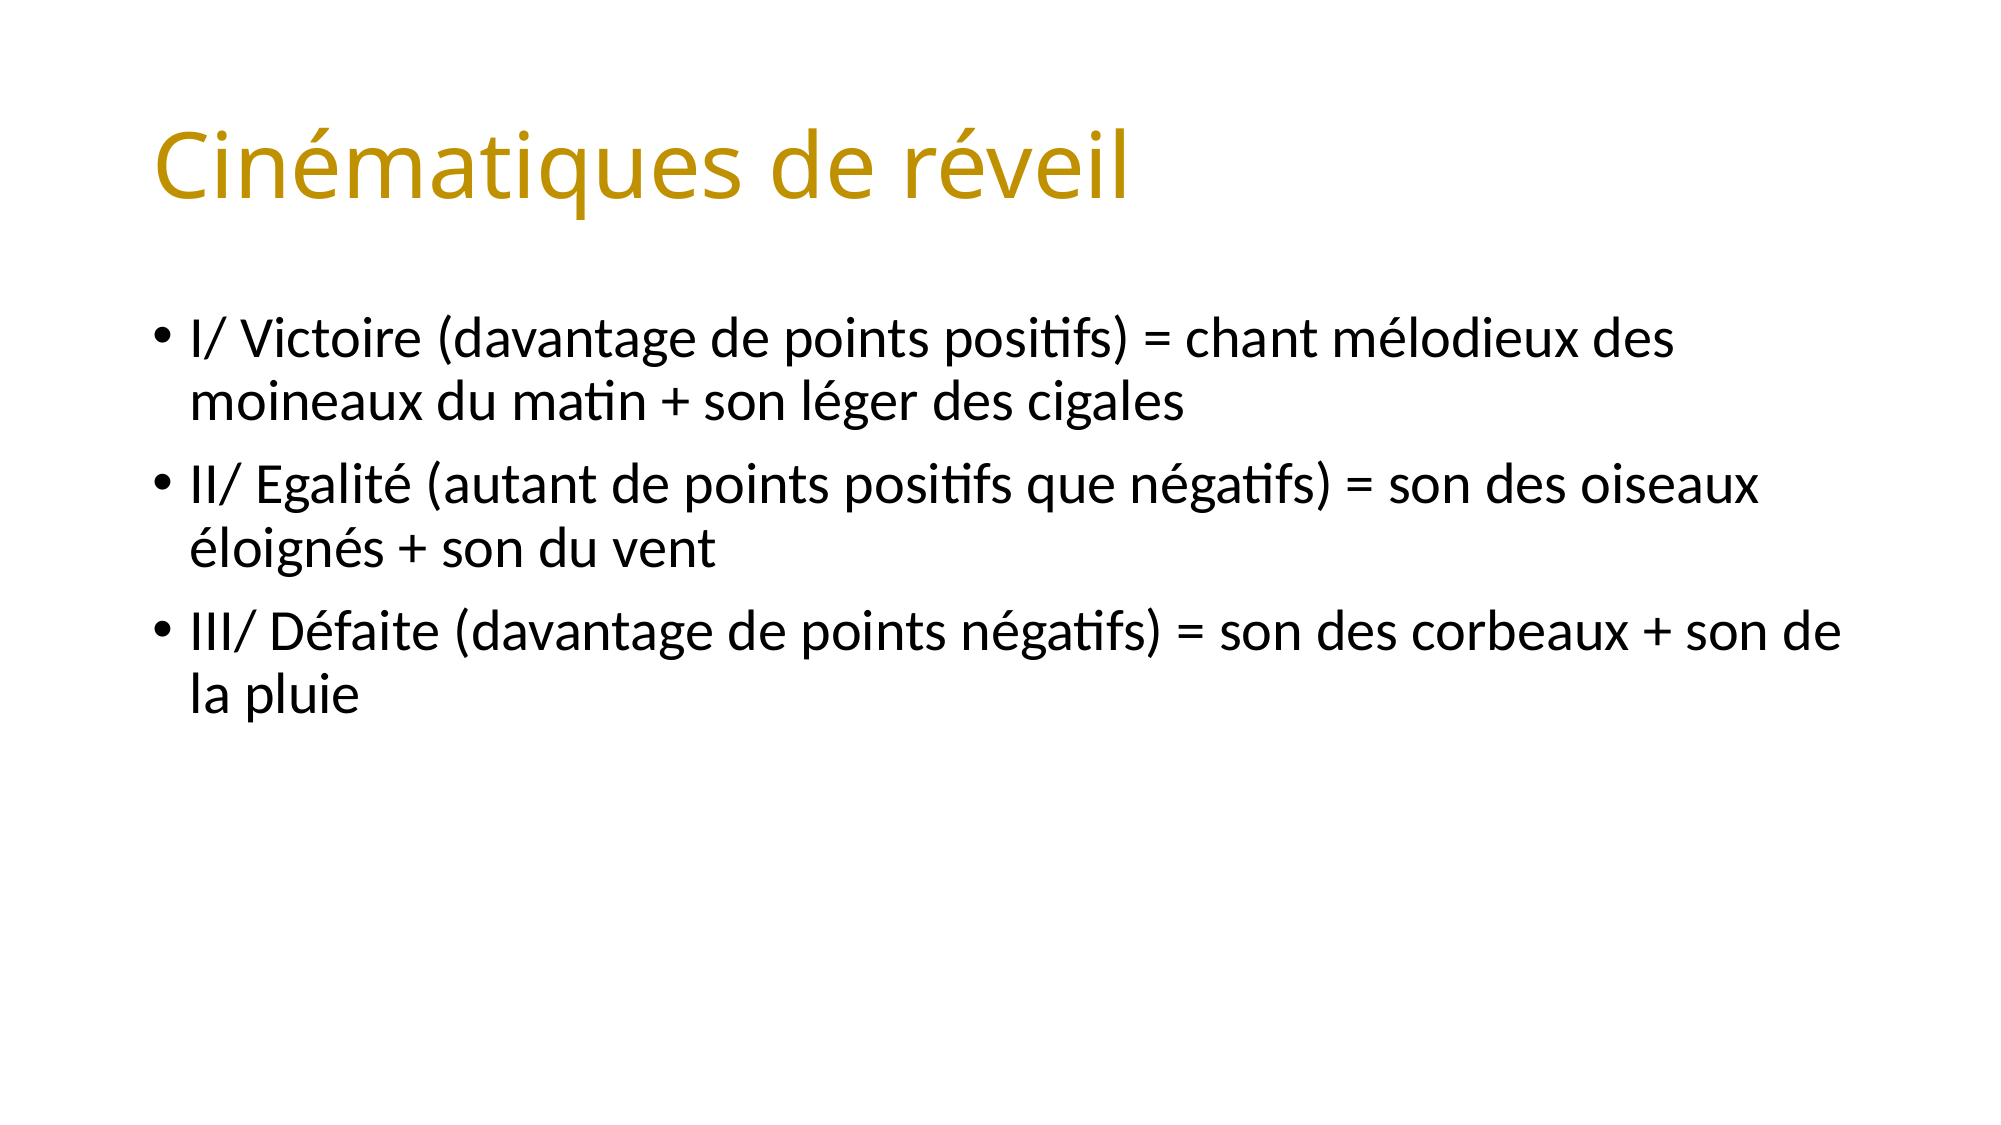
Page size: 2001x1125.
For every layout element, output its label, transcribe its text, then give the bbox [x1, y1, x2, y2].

list I/ Victoire (davantage de points positifs) = chant mélodieux des moineaux du matin + son léger des cigales II/ Egalité (autant de points positifs que négatifs) = son des oiseaux éloignés + son du vent III/ Défaite (davantage de points négatifs) = son des corbeaux + son de la pluie [137, 299, 1863, 1014]
title Cinématiques de réveil [137, 59, 1863, 278]
